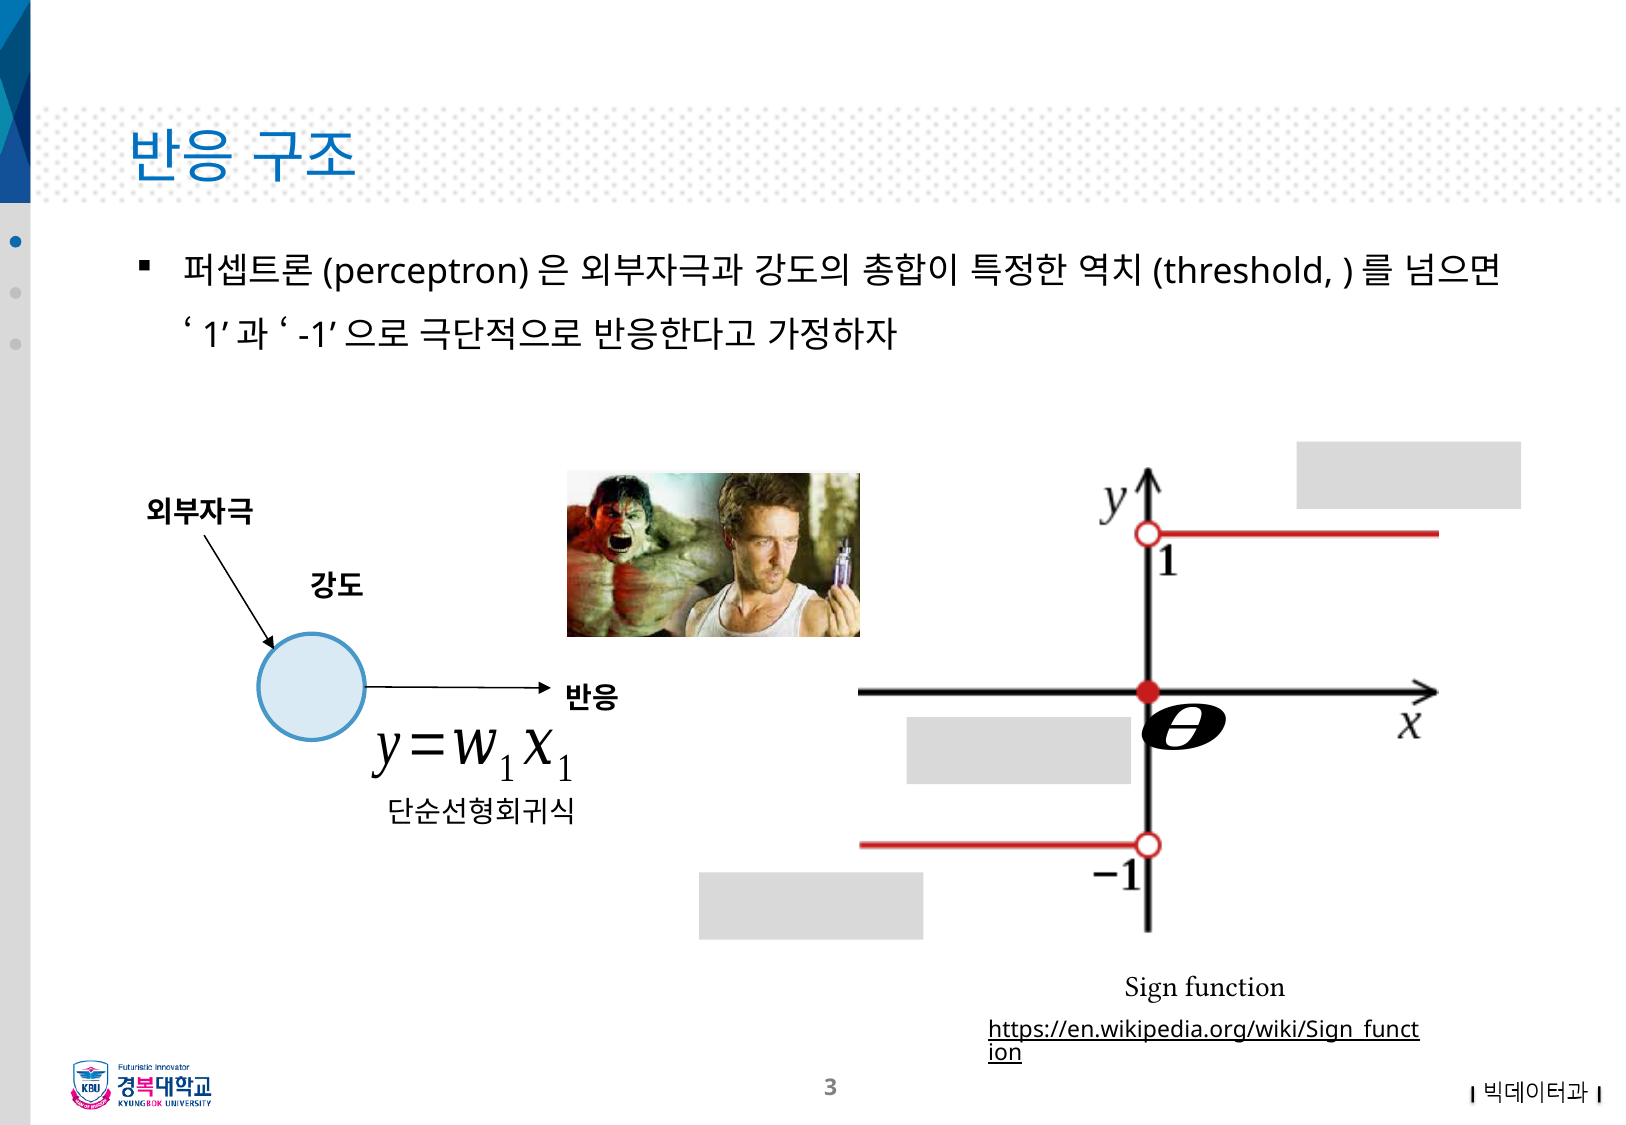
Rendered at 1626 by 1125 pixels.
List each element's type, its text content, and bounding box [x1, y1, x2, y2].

picture [0, 0, 1626, 1125]
text_box 반응 [550, 654, 658, 722]
title 반응 구조 [128, 118, 1420, 190]
text_box Sign function [1110, 959, 1332, 1006]
text_box [256, 631, 367, 743]
text_box 단순선형회귀식 [372, 786, 685, 836]
text_box https://en.wikipedia.org/wiki/Sign_function [973, 1006, 1439, 1081]
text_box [203, 530, 275, 650]
